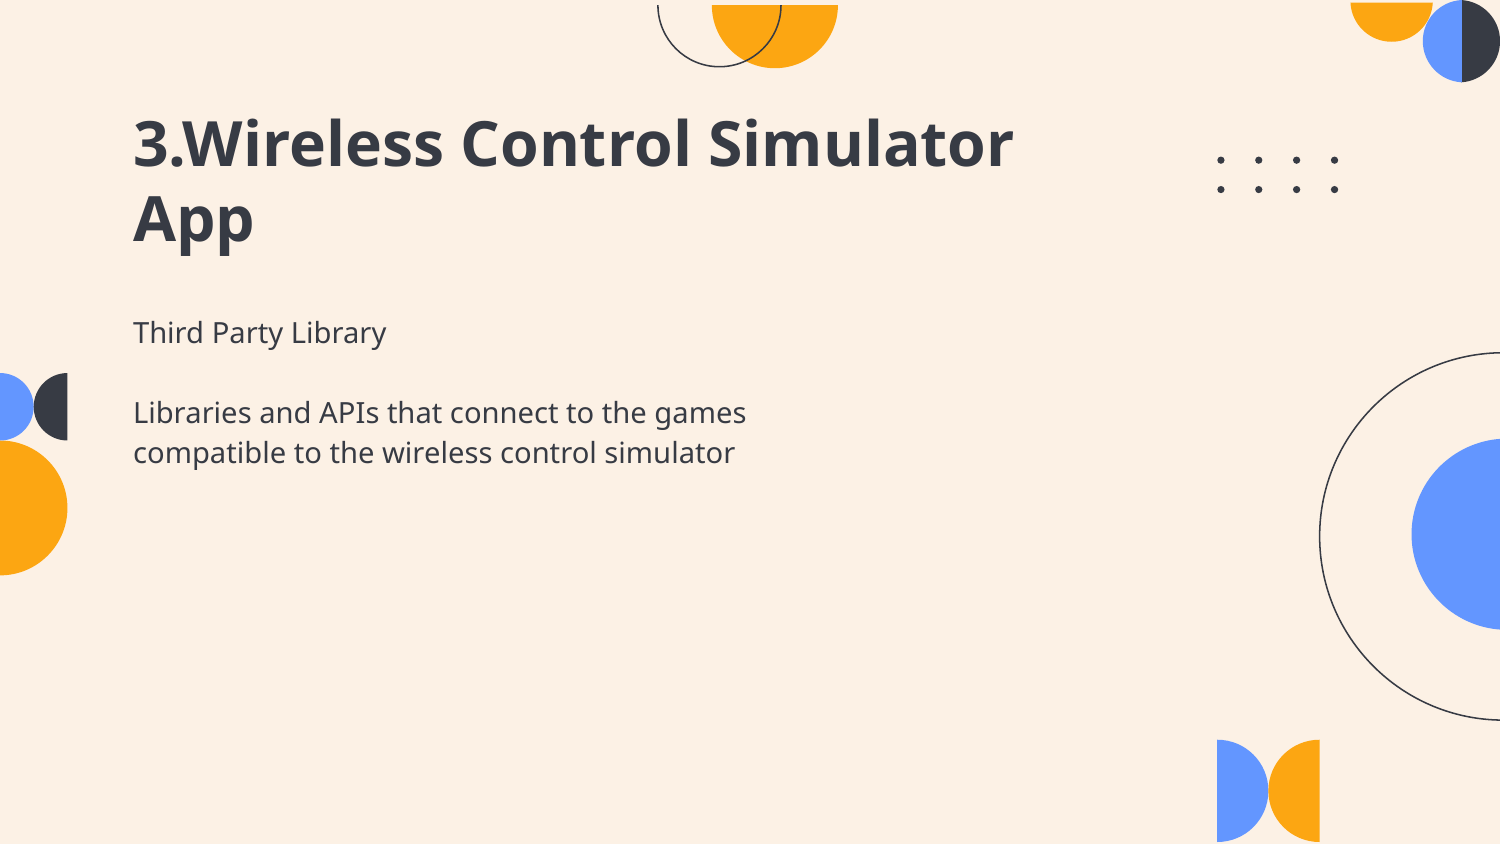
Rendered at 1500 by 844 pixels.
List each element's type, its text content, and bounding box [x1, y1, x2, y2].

list Third Party Library Libraries and APIs that connect to the games compatible to the wireless control simulator [118, 293, 912, 675]
title 3.Wireless Control Simulator App [118, 88, 1032, 291]
